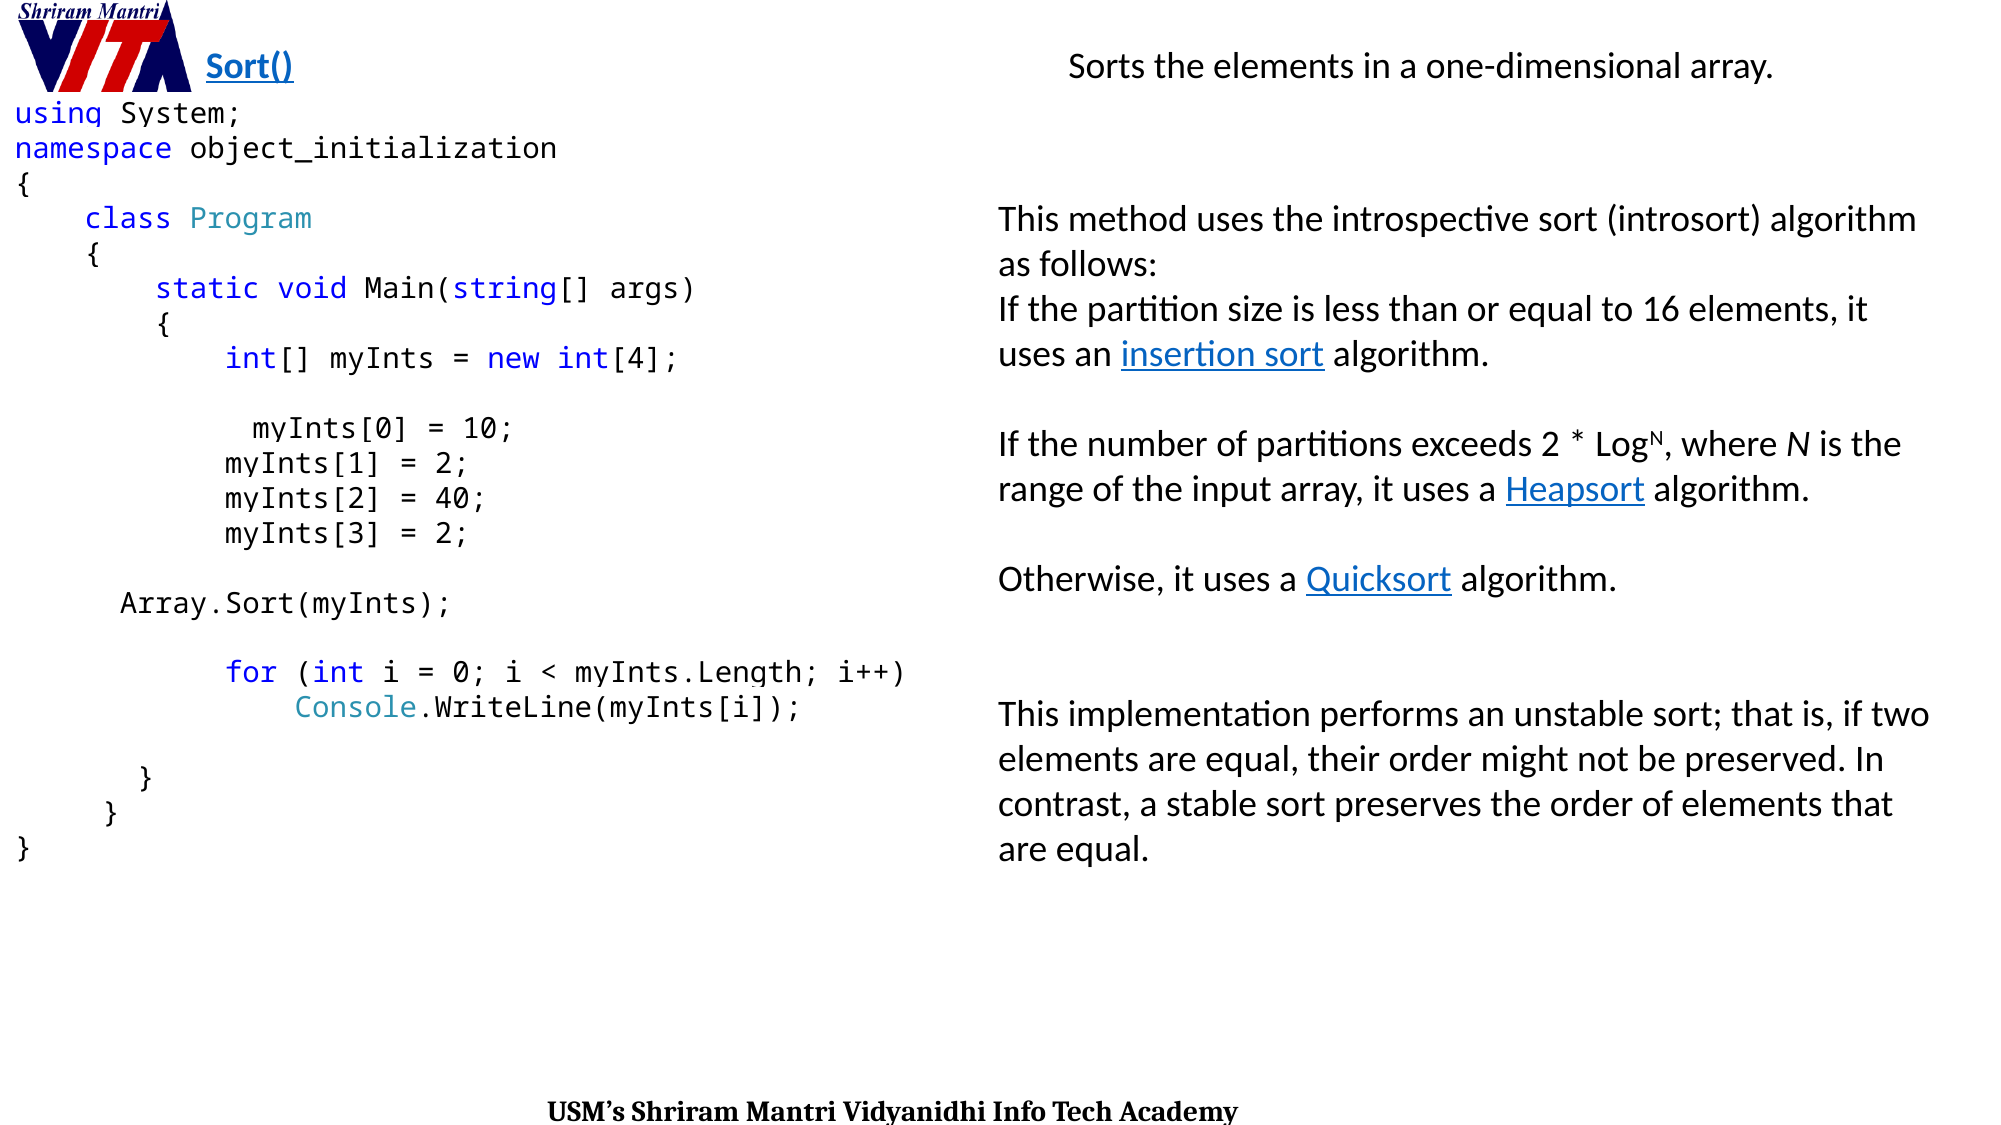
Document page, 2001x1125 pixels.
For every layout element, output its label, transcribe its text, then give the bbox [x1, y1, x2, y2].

table_header Sort() [191, 28, 1053, 110]
picture [0, 0, 211, 87]
table_header Sorts the elements in a one-dimensional array. [1053, 28, 1916, 110]
text_box using System; namespace object_initialization { class Program { static void Main(string[] args) { int[] myInts = new int[4]; myInts[0] = 10; myInts[1] = 2; myInts[2] = 40; myInts[3] = 2; Array.Sort(myInts); for (int i = 0; i < myInts.Length; i++) Console.WriteLine(myInts[i]); } } } [0, 87, 927, 871]
text_box This method uses the introspective sort (introsort) algorithm as follows: If the partition size is less than or equal to 16 elements, it uses an insertion sort algorithm. If the number of partitions exceeds 2 * LogN, where N is the range of the input array, it uses a Heapsort algorithm. Otherwise, it uses a Quicksort algorithm. This implementation performs an unstable sort; that is, if two elements are equal, their order might not be preserved. In contrast, a stable sort preserves the order of elements that are equal. [983, 186, 1960, 922]
